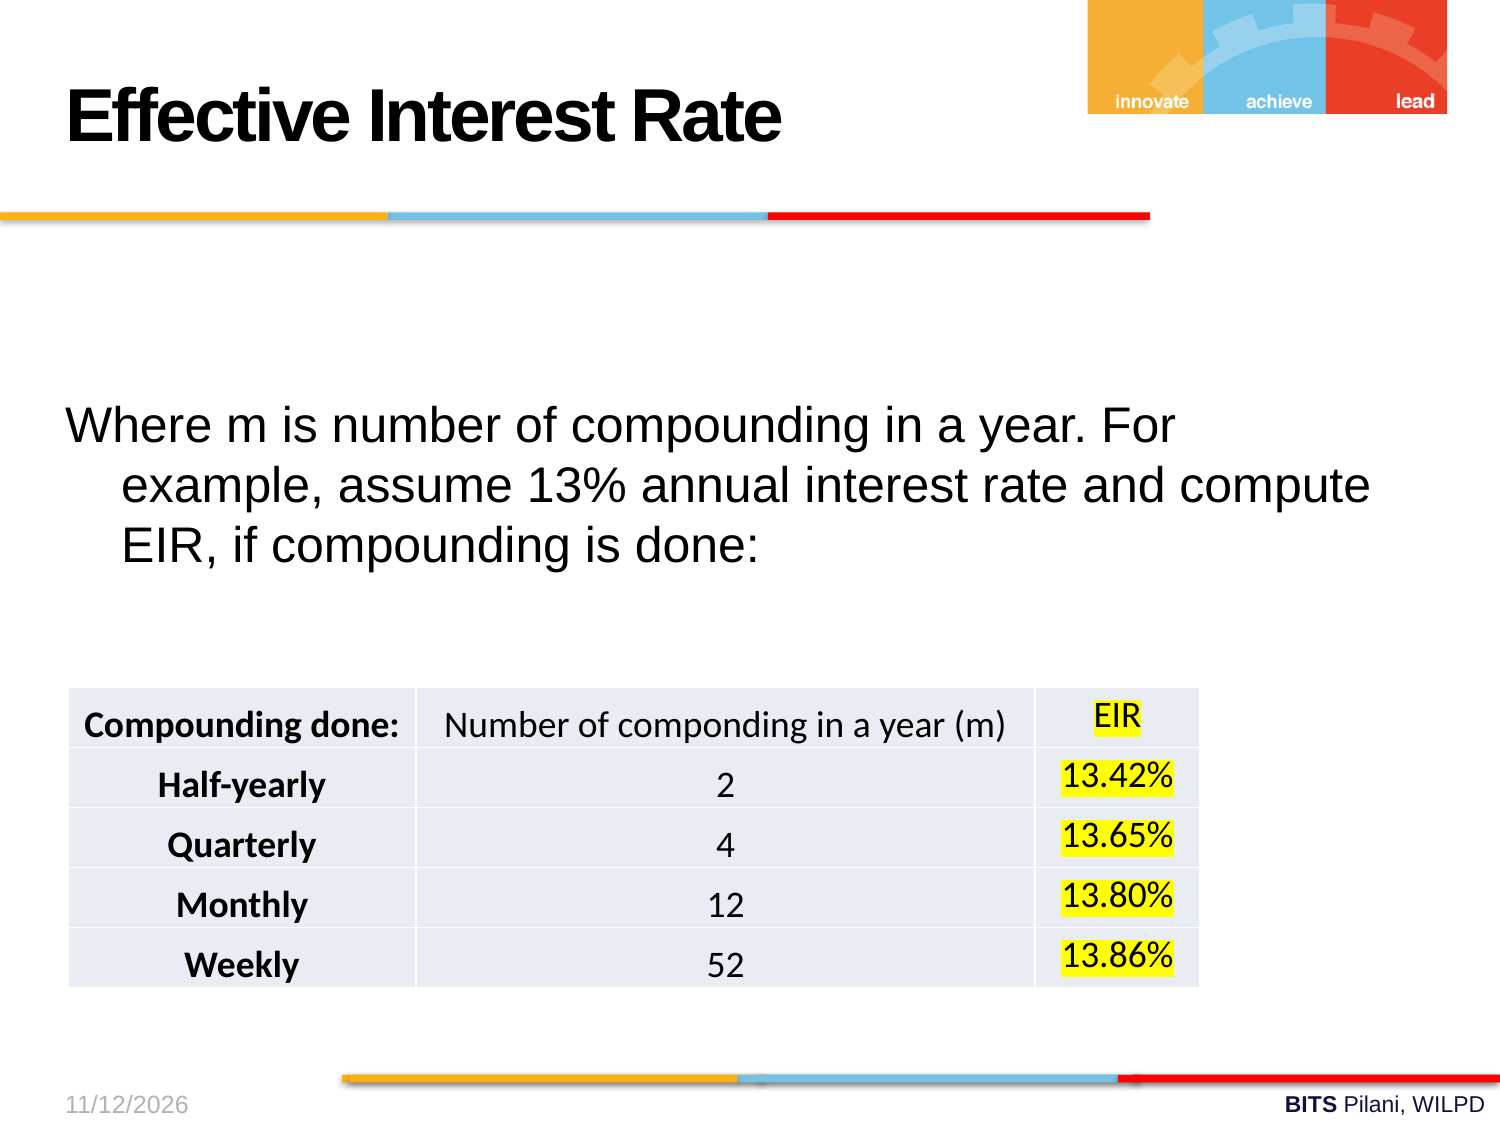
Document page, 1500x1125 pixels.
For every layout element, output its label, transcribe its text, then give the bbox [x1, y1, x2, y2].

table_cell 13.86% [1036, 928, 1199, 987]
table_cell 13.65% [1036, 808, 1199, 867]
table_header Number of componding in a year (m) [417, 688, 1034, 747]
table_cell 4 [417, 808, 1034, 867]
slide_number 10-Aug-24 [50, 1082, 400, 1125]
table_cell Half-yearly [69, 748, 415, 807]
table_cell Weekly [69, 928, 415, 987]
table_header Compounding done: [69, 688, 415, 747]
table_cell Quarterly [69, 808, 415, 867]
table_cell 2 [417, 748, 1034, 807]
table_cell 12 [417, 868, 1034, 927]
table_header EIR [1036, 688, 1199, 747]
list Effective Interest Rate [50, 24, 1088, 213]
table_cell 13.42% [1036, 748, 1199, 807]
table_cell 13.80% [1036, 868, 1199, 927]
table_cell 52 [417, 928, 1034, 987]
picture [1087, 0, 1448, 114]
table_cell Monthly [69, 868, 415, 927]
